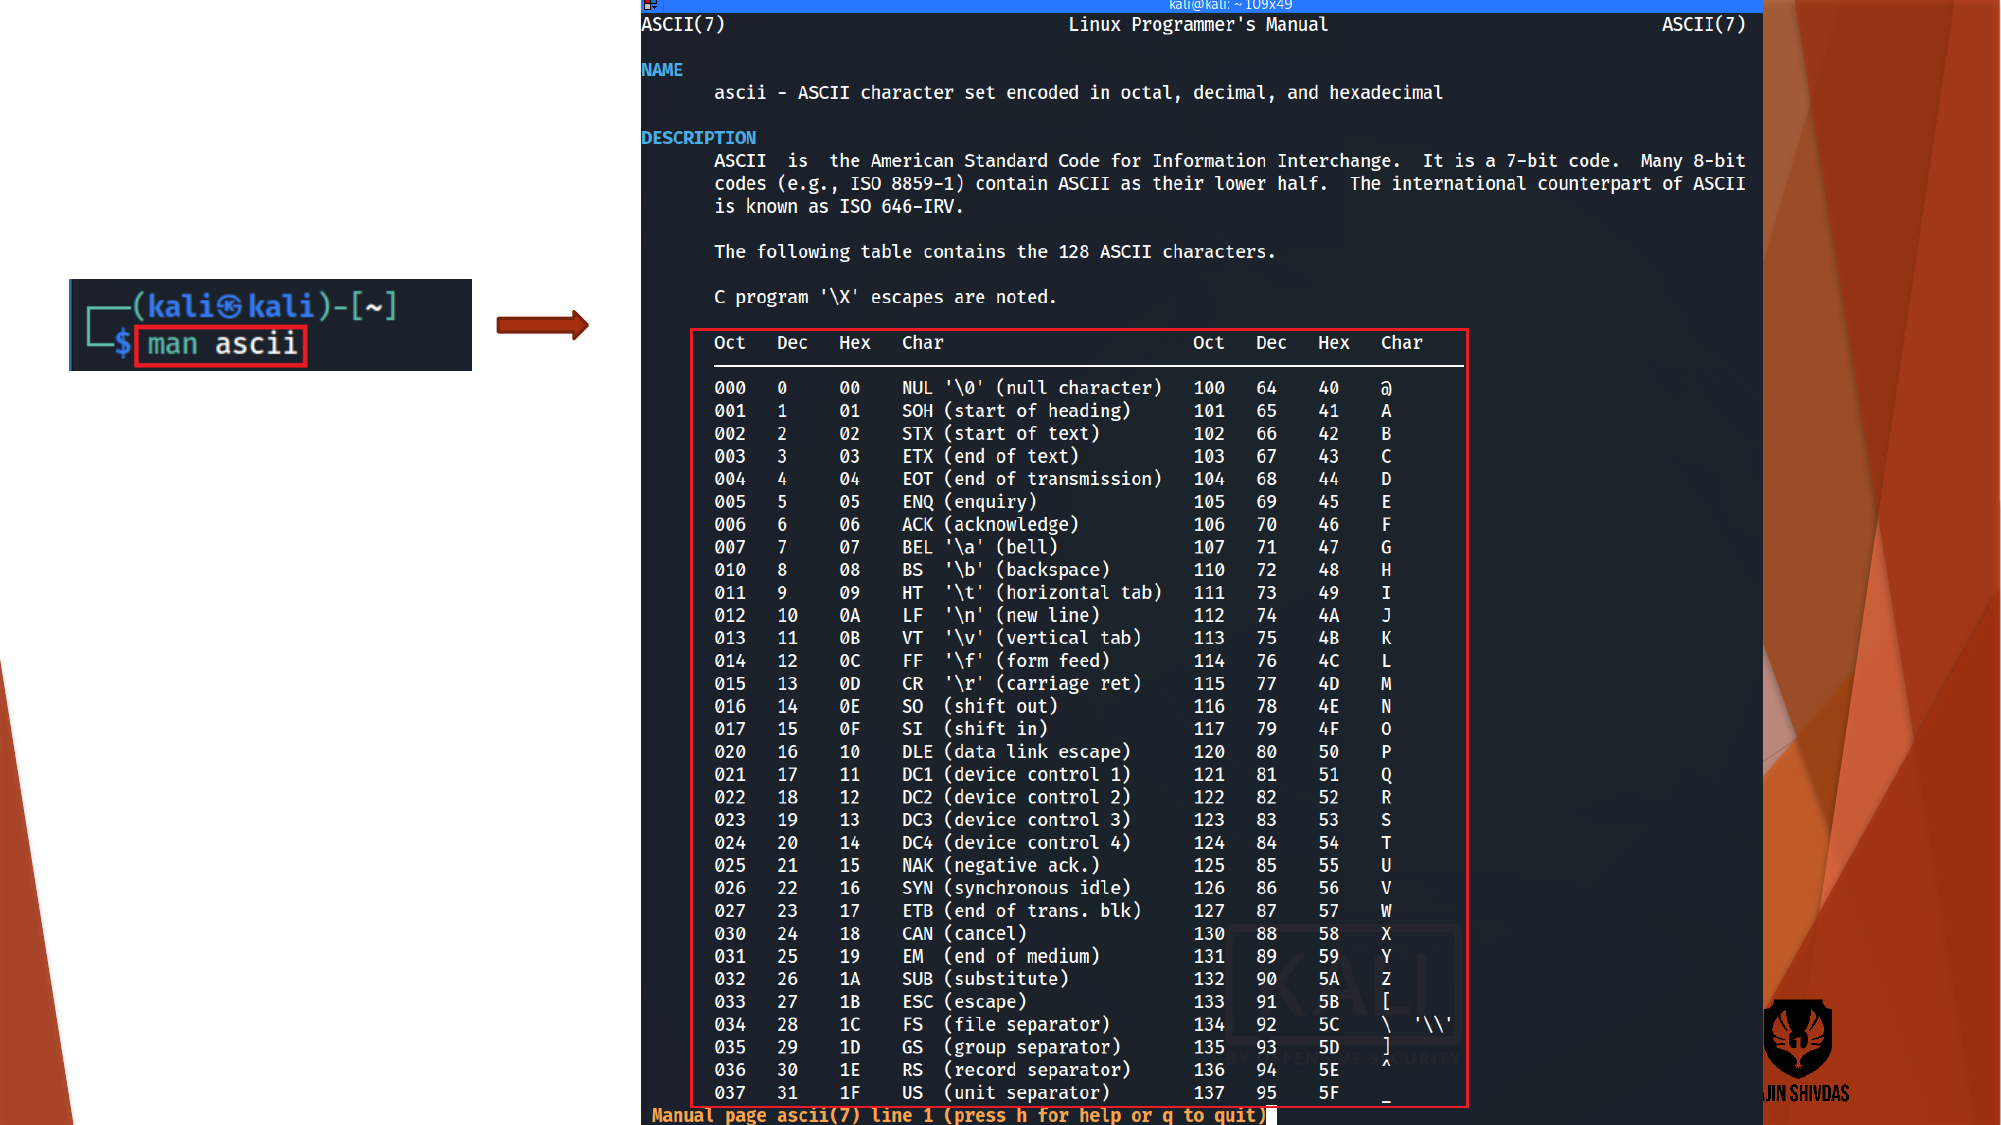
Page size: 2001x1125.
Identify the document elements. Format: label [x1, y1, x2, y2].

picture [69, 279, 472, 372]
picture [640, 0, 1863, 1125]
text_box [496, 310, 589, 341]
